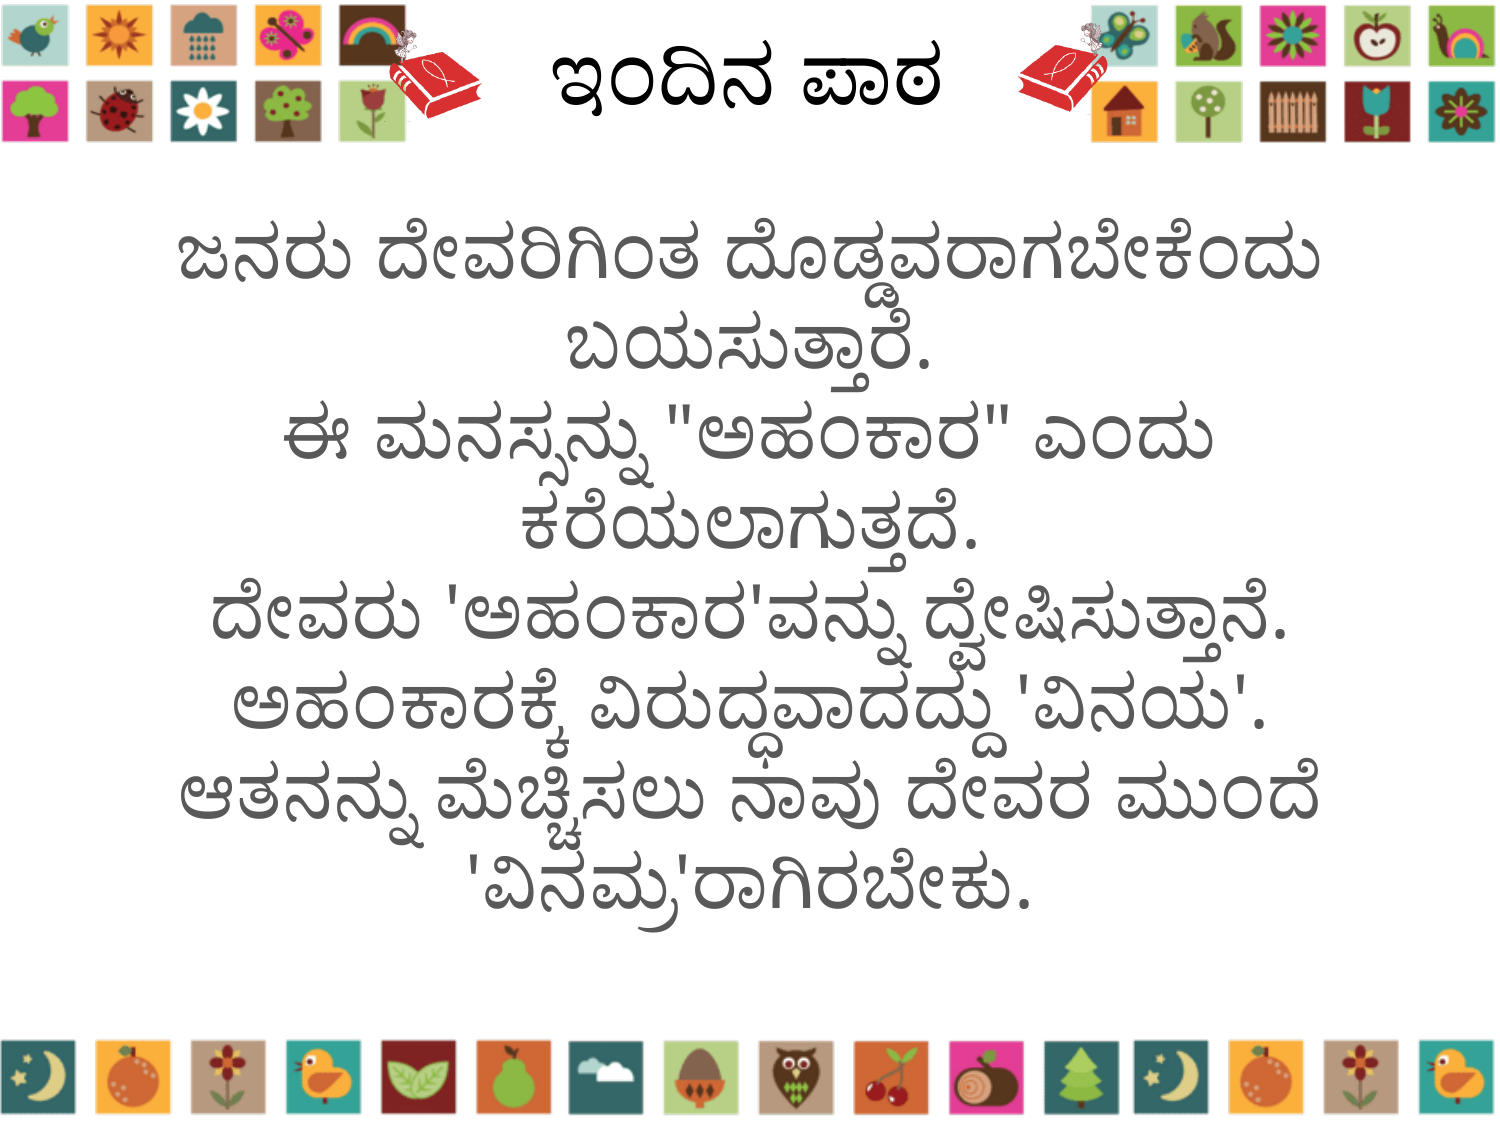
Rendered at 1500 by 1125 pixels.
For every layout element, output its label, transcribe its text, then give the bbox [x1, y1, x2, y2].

picture [0, 3, 514, 150]
picture [985, 3, 1500, 150]
text_box ಜನರು ದೇವರಿಗಿಂತ ದೊಡ್ಡವರಾಗಬೇಕೆಂದು ಬಯಸುತ್ತಾರೆ. ಈ ಮನಸ್ಸನ್ನು "ಅಹಂಕಾರ" ಎಂದು ಕರೆಯಲಾಗುತ್ತದೆ. ದೇವರು 'ಅಹಂಕಾರ'ವನ್ನು ದ್ವೇಷಿಸುತ್ತಾನೆ. ಅಹಂಕಾರಕ್ಕೆ ವಿರುದ್ಧವಾದದ್ದು 'ವಿನಯ'. ಆತನನ್ನು ಮೆಚ್ಚಿಸಲು ನಾವು ದೇವರ ಮುಂದೆ 'ವಿನಮ್ರ'ರಾಗಿರಬೇಕು. [76, 196, 1424, 931]
text_box ಇಂದಿನ ಪಾಠ [513, 13, 1078, 129]
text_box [0, 1028, 1500, 1118]
